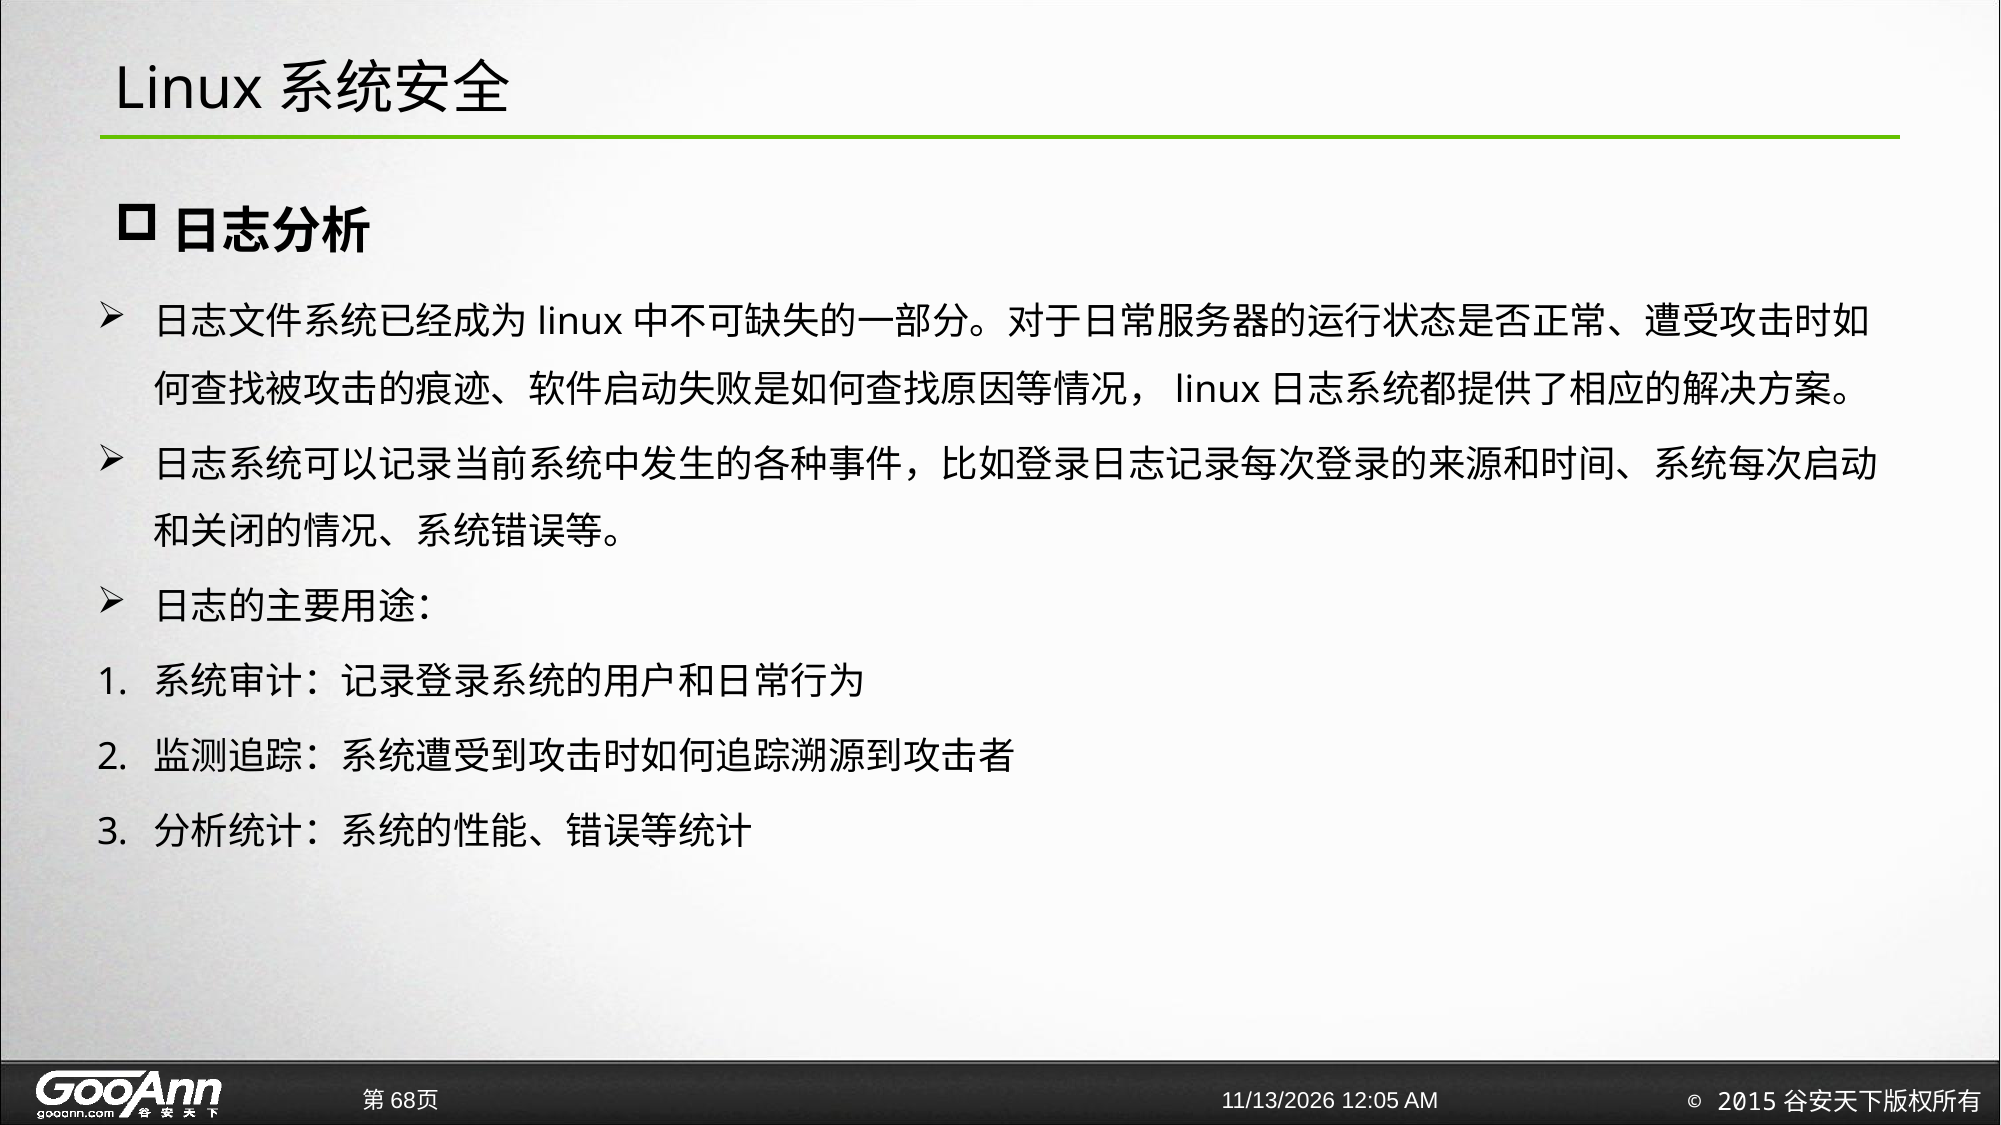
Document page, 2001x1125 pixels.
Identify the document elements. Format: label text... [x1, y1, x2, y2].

list 日志文件系统已经成为linux中不可缺失的一部分。对于日常服务器的运行状态是否正常、遭受攻击时如何查找被攻击的痕迹、软件启动失败是如何查找原因等情况，linux日志系统都提供了相应的解决方案。 日志系统可以记录当前系统中发生的各种事件，比如登录日志记录每次登录的来源和时间、系统每次启动和关闭的情况、系统错误等。 日志的主要用途： 系统审计：记录登录系统的用户和日常行为 监测追踪：系统遭受到攻击时如何追踪溯源到攻击者 分析统计：系统的性能、错误等统计 [82, 267, 1900, 1035]
text_box 日志分析 [99, 160, 1900, 279]
title Linux系统安全 [99, 45, 1900, 126]
picture [0, 0, 2001, 1125]
